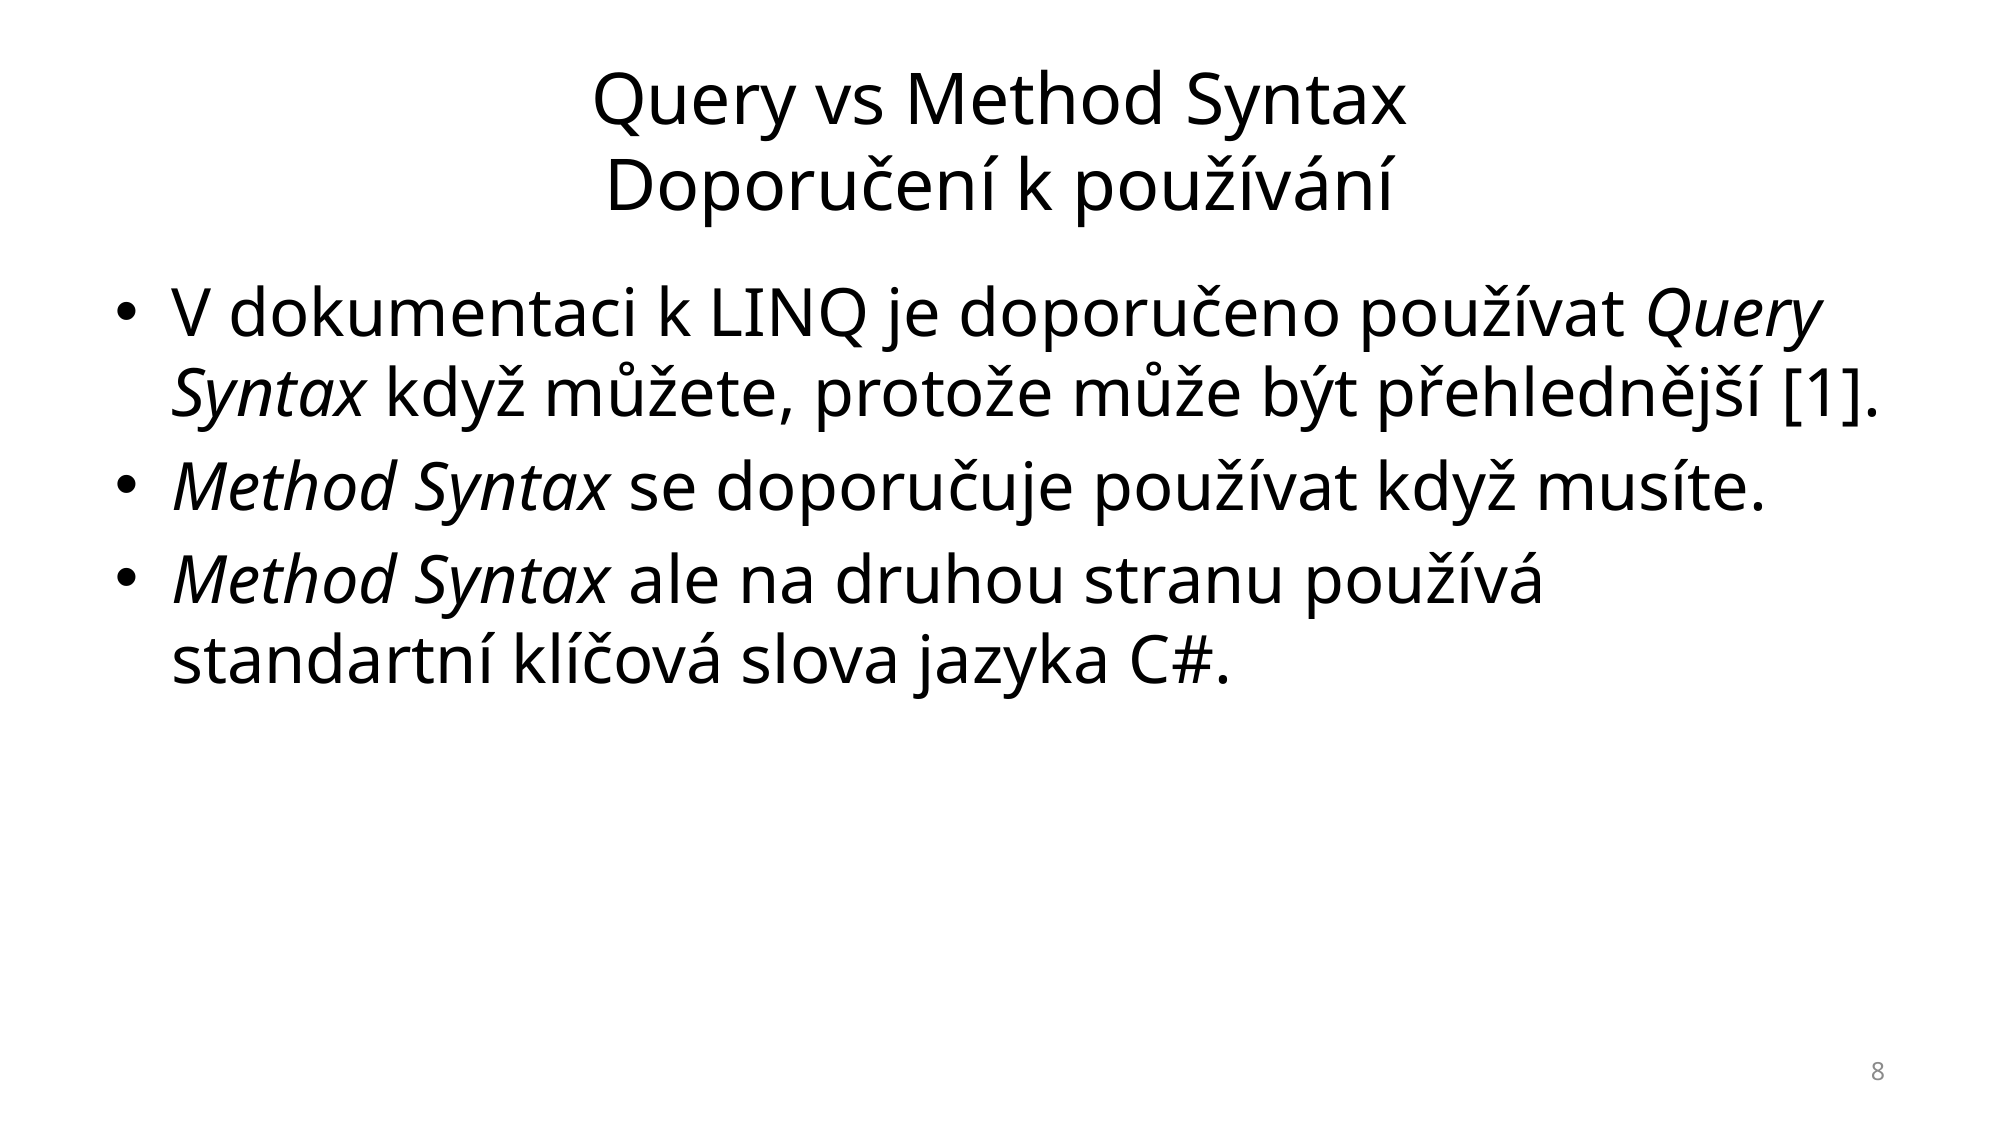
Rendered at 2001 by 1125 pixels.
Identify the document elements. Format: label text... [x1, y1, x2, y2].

slide_number 8 [1433, 1042, 1900, 1103]
list V dokumentaci k LINQ je doporučeno používat Query Syntax když můžete, protože může být přehlednější [1]. Method Syntax se doporučuje používat když musíte. Method Syntax ale na druhou stranu používá standartní klíčová slova jazyka C#. [99, 262, 1900, 1005]
title Query vs Method Syntax Doporučení k používání [99, 45, 1900, 233]
